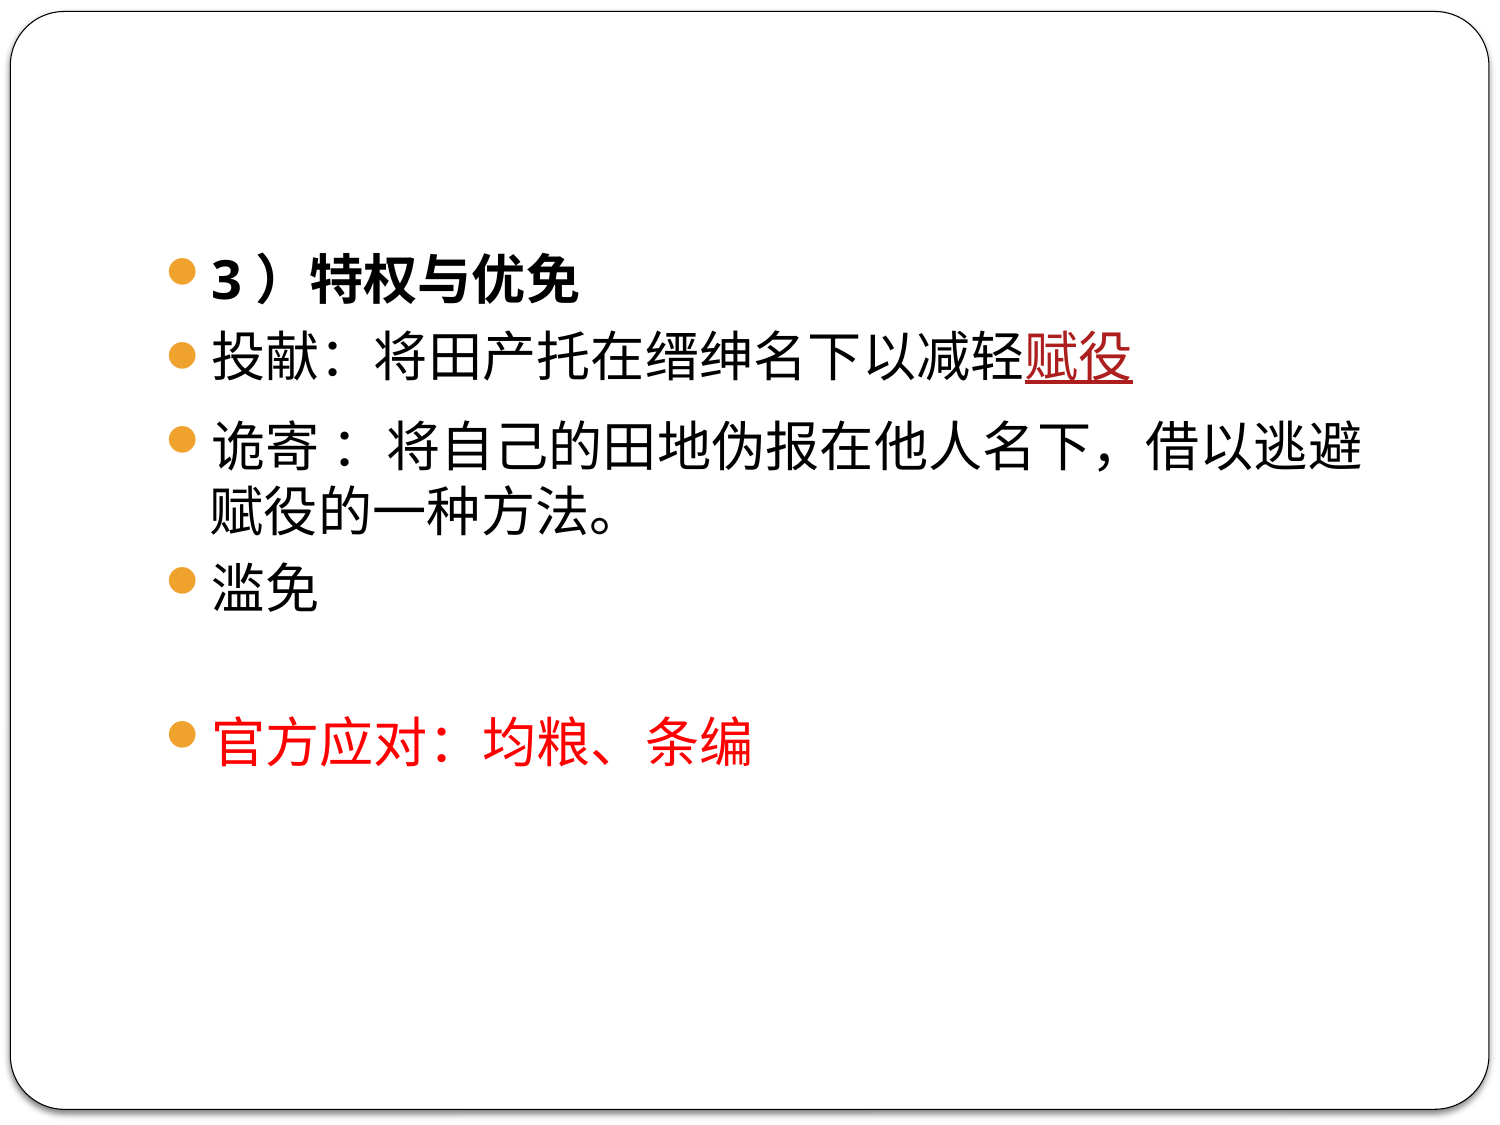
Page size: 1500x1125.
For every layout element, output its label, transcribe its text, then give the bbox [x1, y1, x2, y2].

list 3）特权与优免 投献：将田产托在缙绅名下以减轻赋役 诡寄 ：将自己的田地伪报在他人名下，借以逃避赋役的一种方法。 滥免 官方应对：均粮、条编 [149, 237, 1426, 988]
